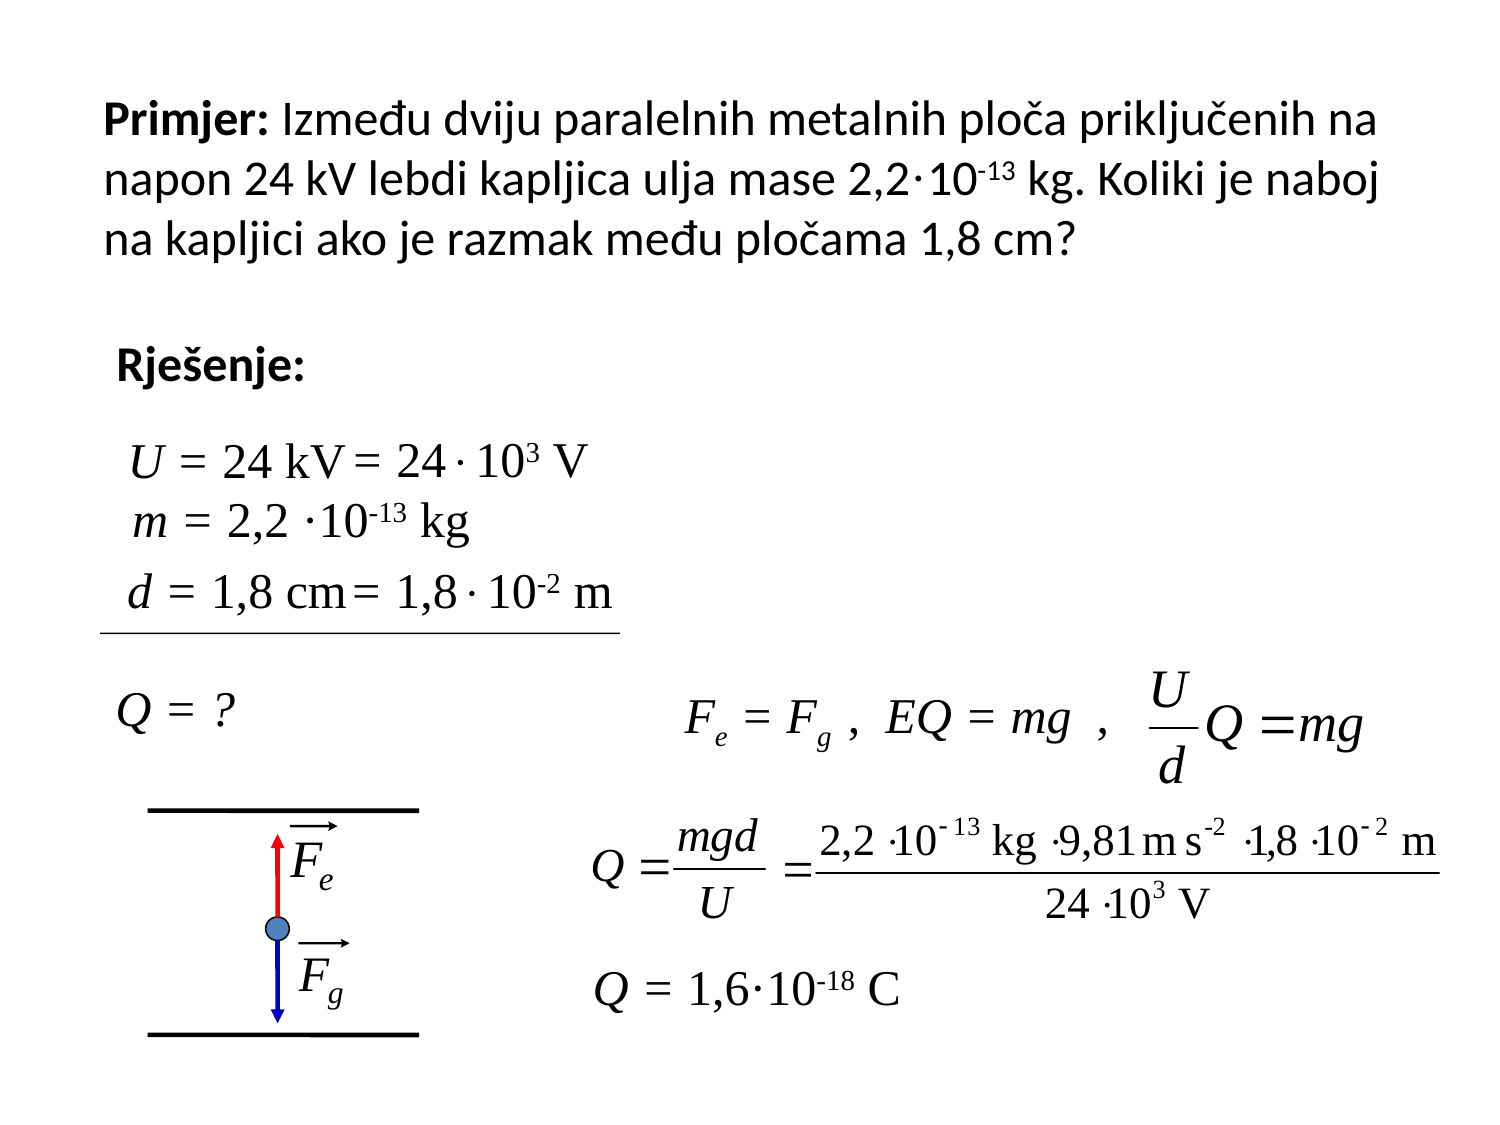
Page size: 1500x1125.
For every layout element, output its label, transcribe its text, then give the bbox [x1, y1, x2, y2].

text_box , EQ = mg , [833, 676, 1125, 751]
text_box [279, 810, 352, 902]
text_box Primjer: Između dviju paralelnih metalnih ploča priključenih na napon 24 kV lebdi kapljica ulja mase 2,2·10-13 kg. Koliki je naboj na kapljici ako je razmak među pločama 1,8 cm? [88, 78, 1412, 273]
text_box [773, 805, 1448, 929]
text_box U = 24 kV [112, 420, 335, 496]
text_box m = 2,2 ·10-13 kg [117, 479, 494, 555]
text_box Q = 1,6·10-18 C [577, 948, 916, 1023]
text_box d = 1,8 cm [112, 550, 321, 626]
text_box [584, 805, 771, 929]
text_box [147, 810, 420, 1036]
text_box Fe = Fg [669, 676, 847, 760]
text_box = 1,810-2 m [321, 550, 628, 626]
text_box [289, 928, 362, 1024]
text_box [1139, 652, 1377, 796]
text_box Rješenje: [101, 323, 322, 399]
text_box Q = ? [100, 668, 251, 744]
text_box = 24103 V [335, 419, 604, 495]
